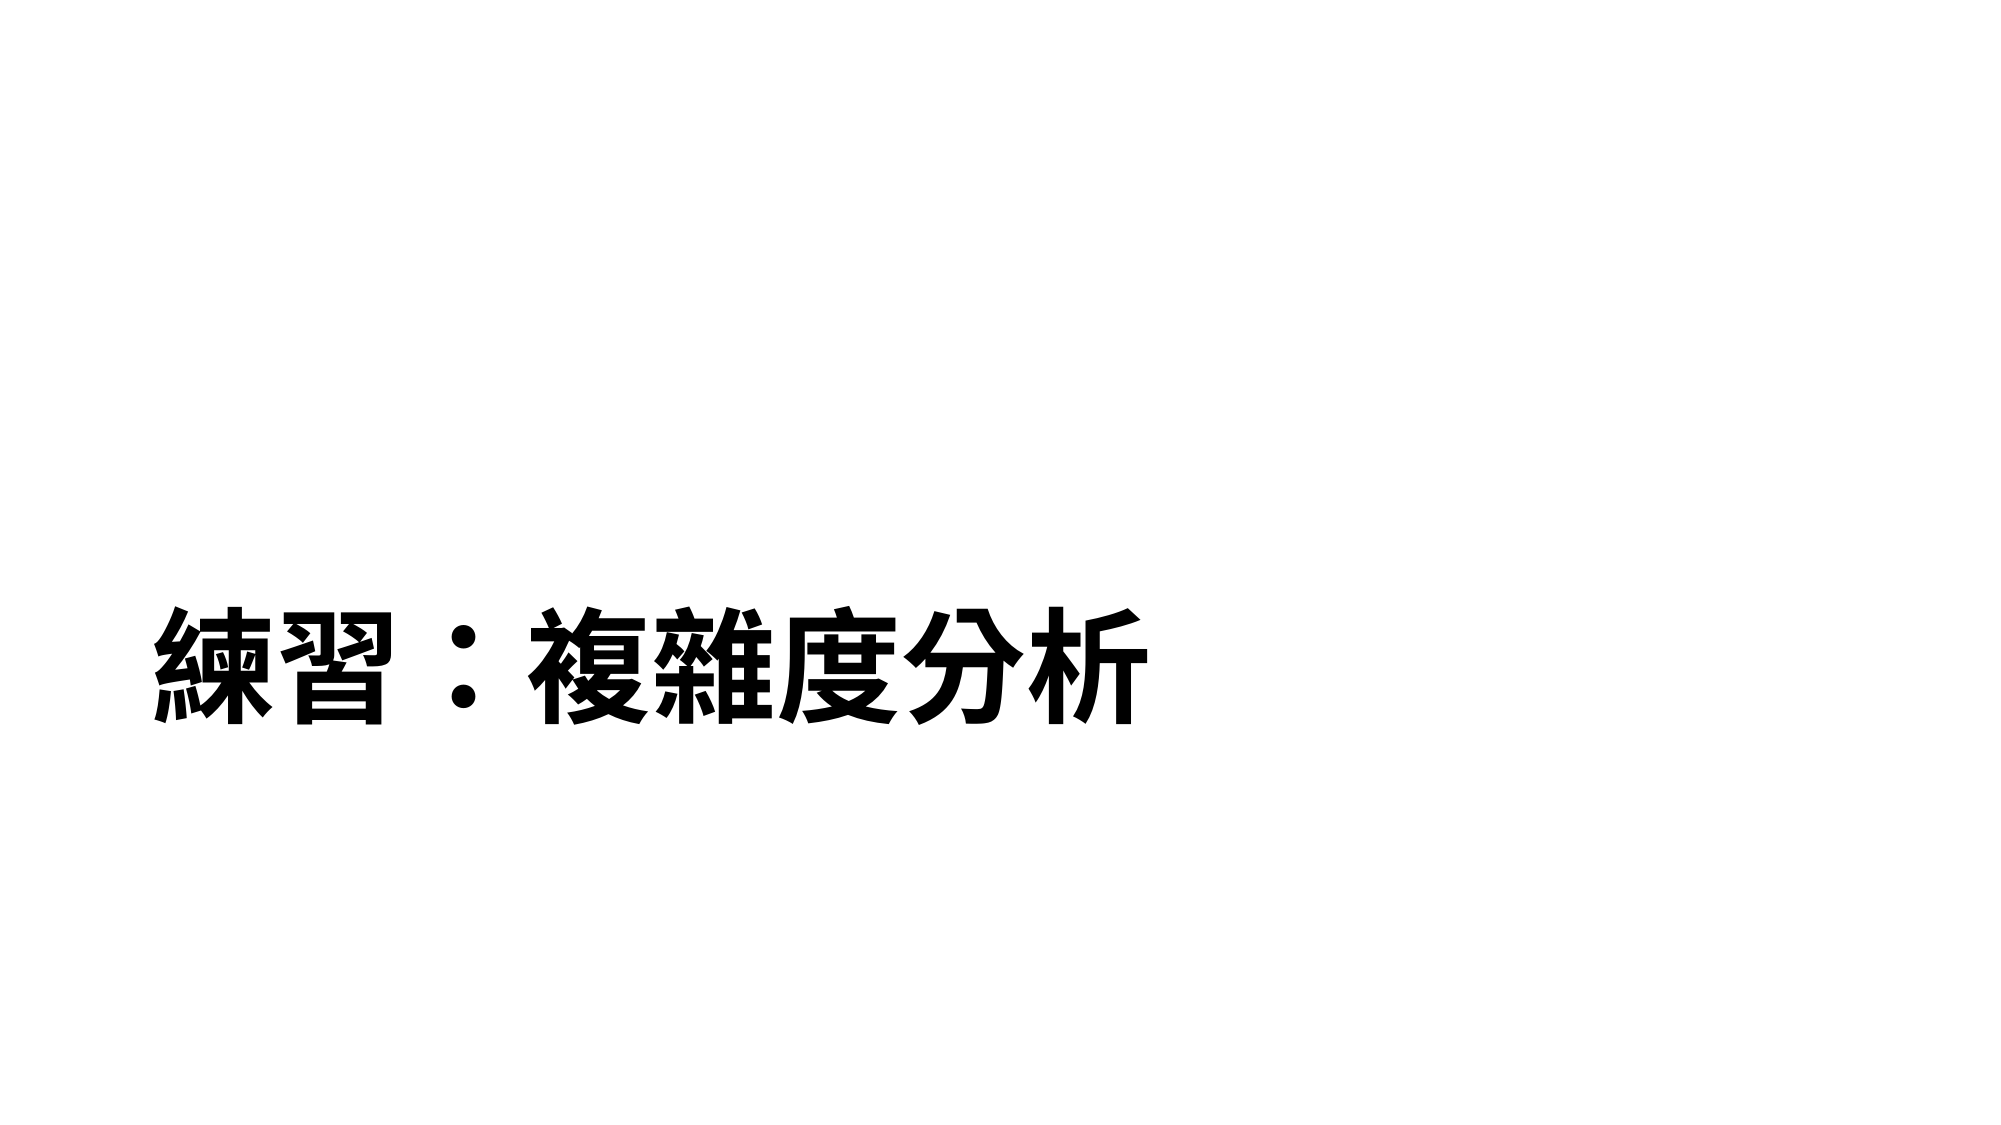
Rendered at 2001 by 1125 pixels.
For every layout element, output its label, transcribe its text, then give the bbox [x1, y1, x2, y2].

title 練習：複雜度分析 [136, 280, 1862, 749]
